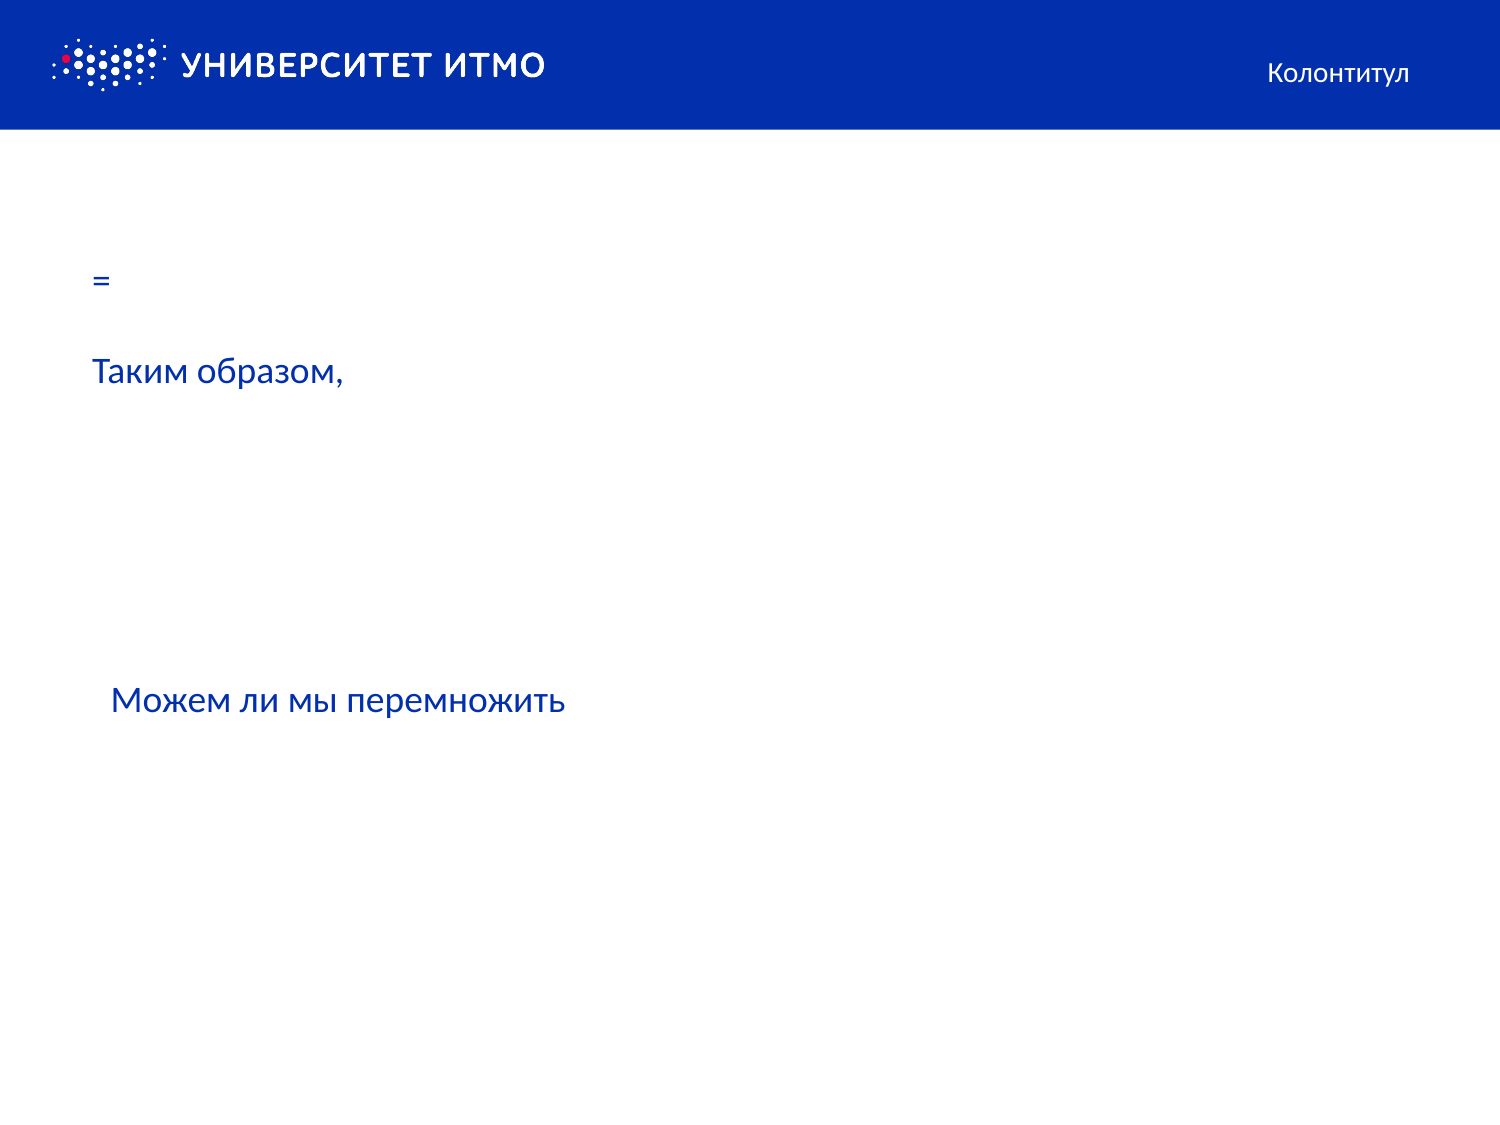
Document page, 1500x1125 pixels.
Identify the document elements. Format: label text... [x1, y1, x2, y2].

footer Колонтитул [661, 40, 1425, 101]
picture [0, 0, 596, 130]
